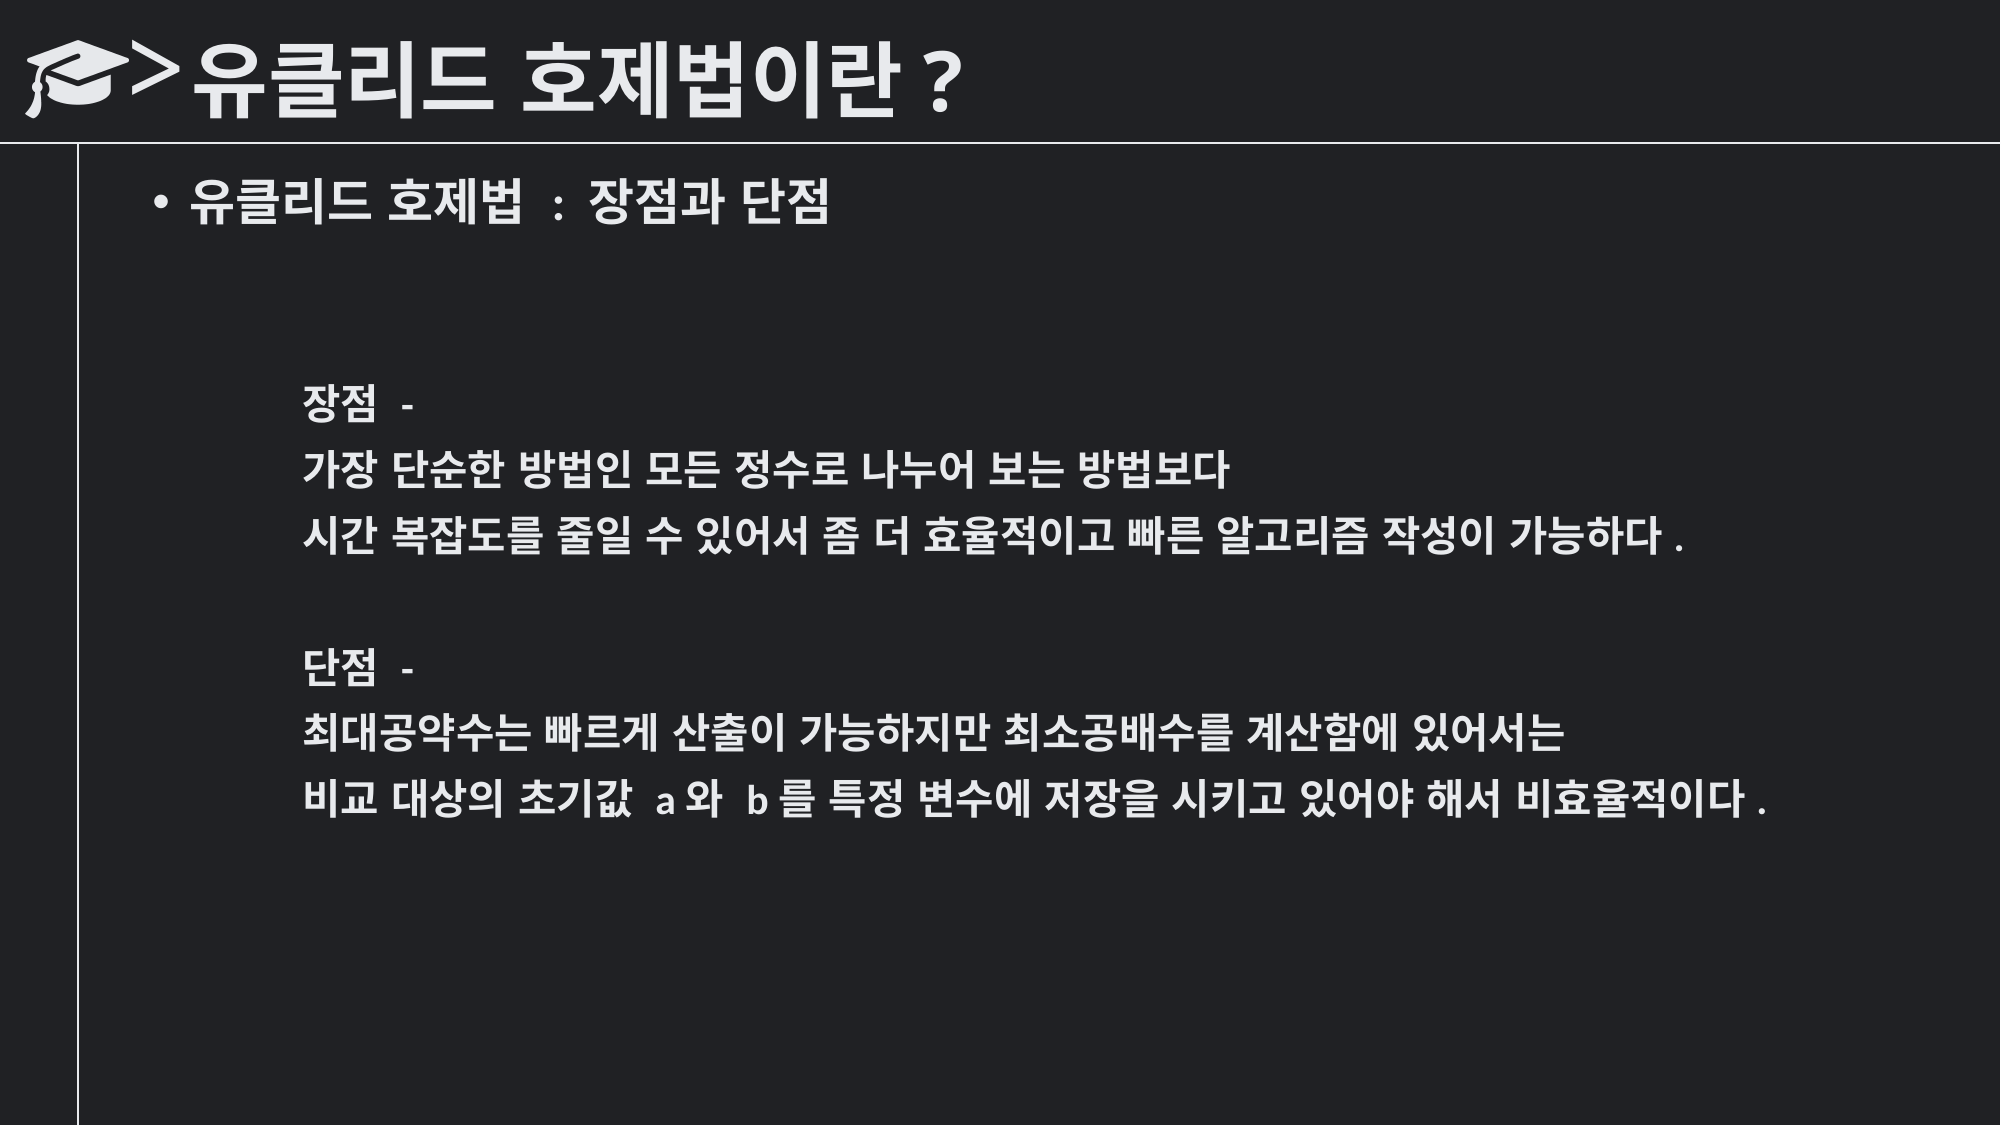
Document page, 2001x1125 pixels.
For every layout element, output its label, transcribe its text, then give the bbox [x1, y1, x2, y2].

picture [25, 20, 131, 136]
list 유클리드 호제법 : 장점과 단점 장점 - 가장 단순한 방법인 모든 정수로 나누어 보는 방법보다 시간 복잡도를 줄일 수 있어서 좀 더 효율적이고 빠른 알고리즘 작성이 가능하다. 단점 - 최대공약수는 빠르게 산출이 가능하지만 최소공배수를 계산함에 있어서는 비교 대상의 초기값 a와 b를 특정 변수에 저장을 시키고 있어야 해서 비효율적이다. [137, 169, 1920, 1040]
title 유클리드 호제법이란? [176, 32, 1567, 138]
